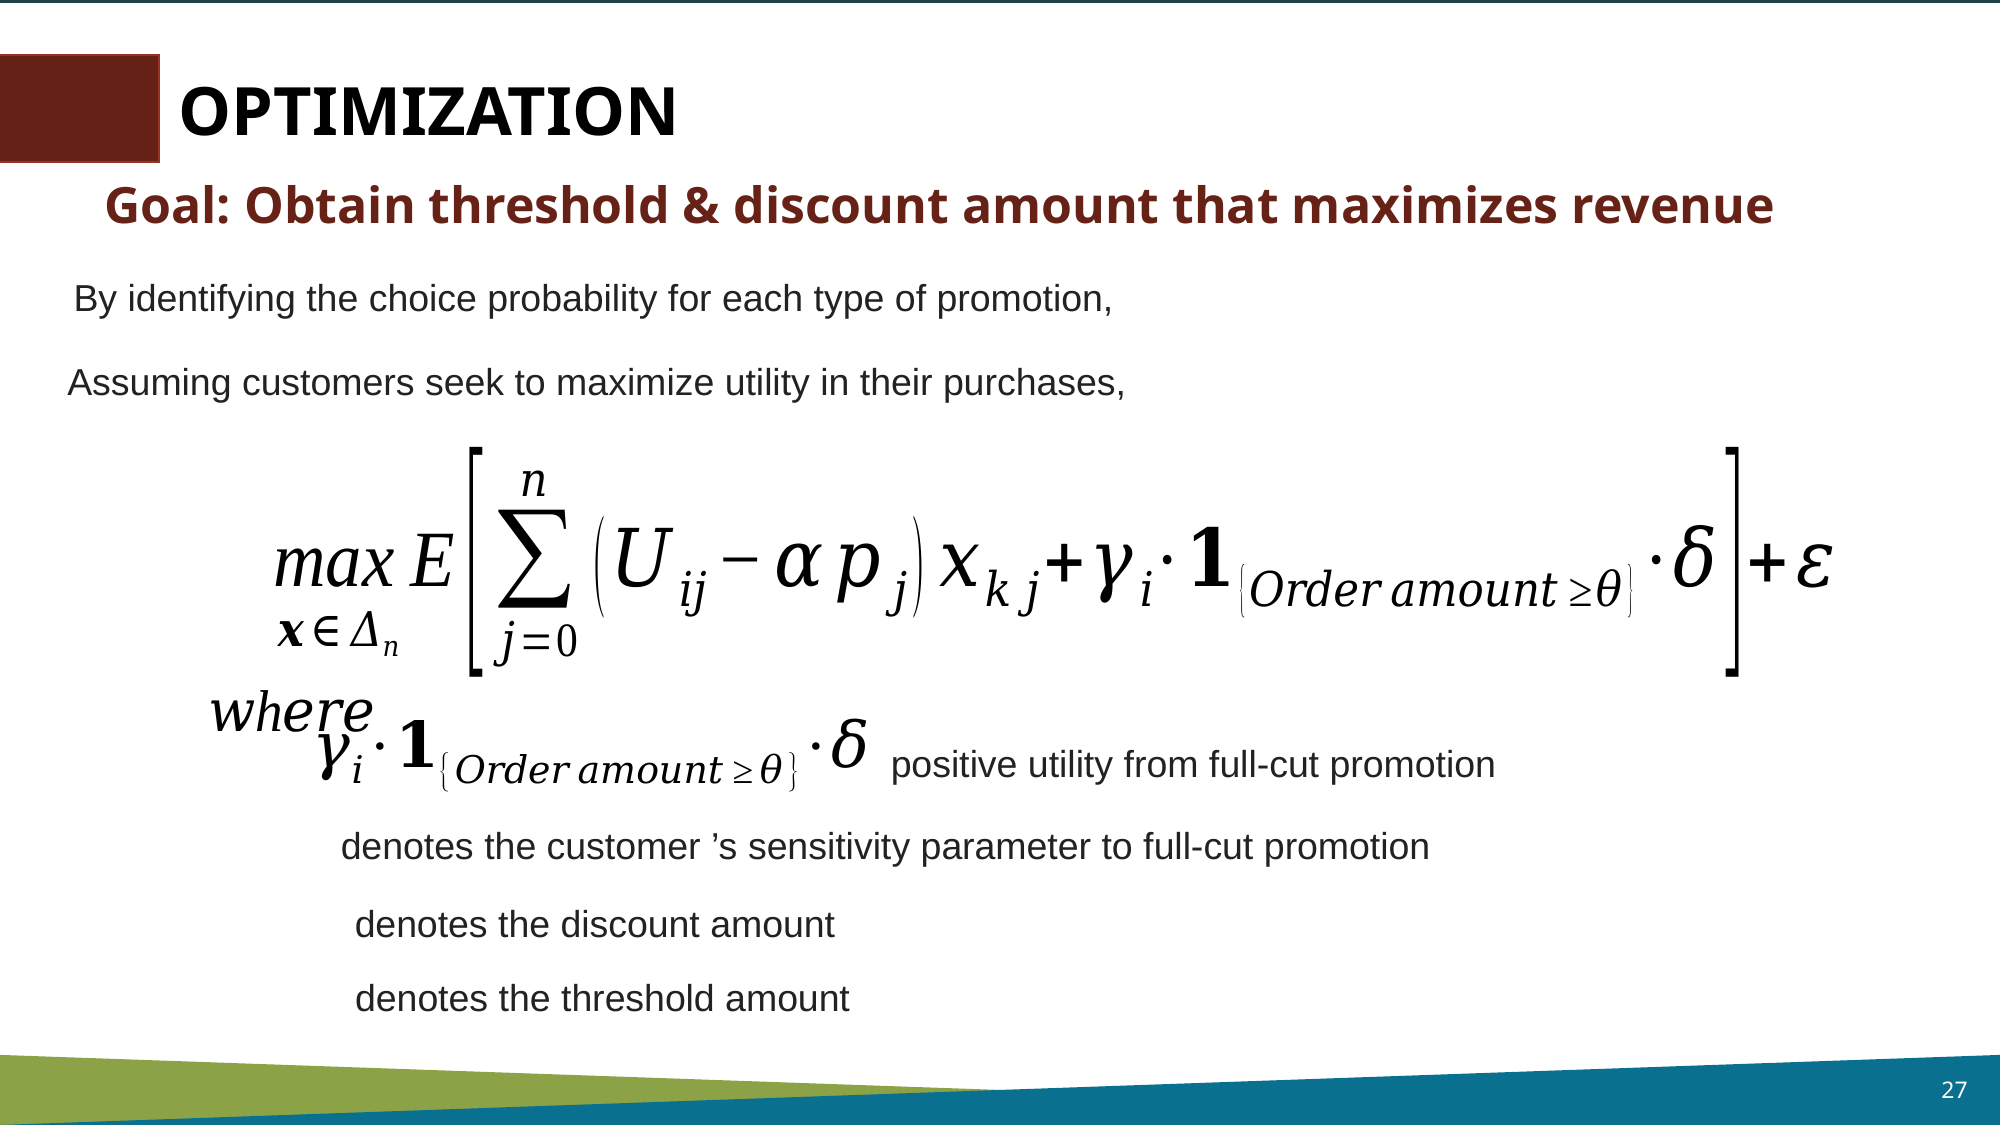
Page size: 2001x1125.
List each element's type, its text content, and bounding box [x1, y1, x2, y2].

text_box OPTIMIZATION [163, 61, 995, 156]
text_box positive utility from full-cut promotion [876, 732, 1876, 793]
text_box Goal: Obtain threshold & discount amount that maximizes revenue [89, 165, 1982, 241]
text_box [0, 54, 160, 163]
text_box By identifying the choice probability for each type of promotion, [58, 266, 1129, 327]
text_box Assuming customers seek to maximize utility in their purchases, [52, 350, 1142, 410]
